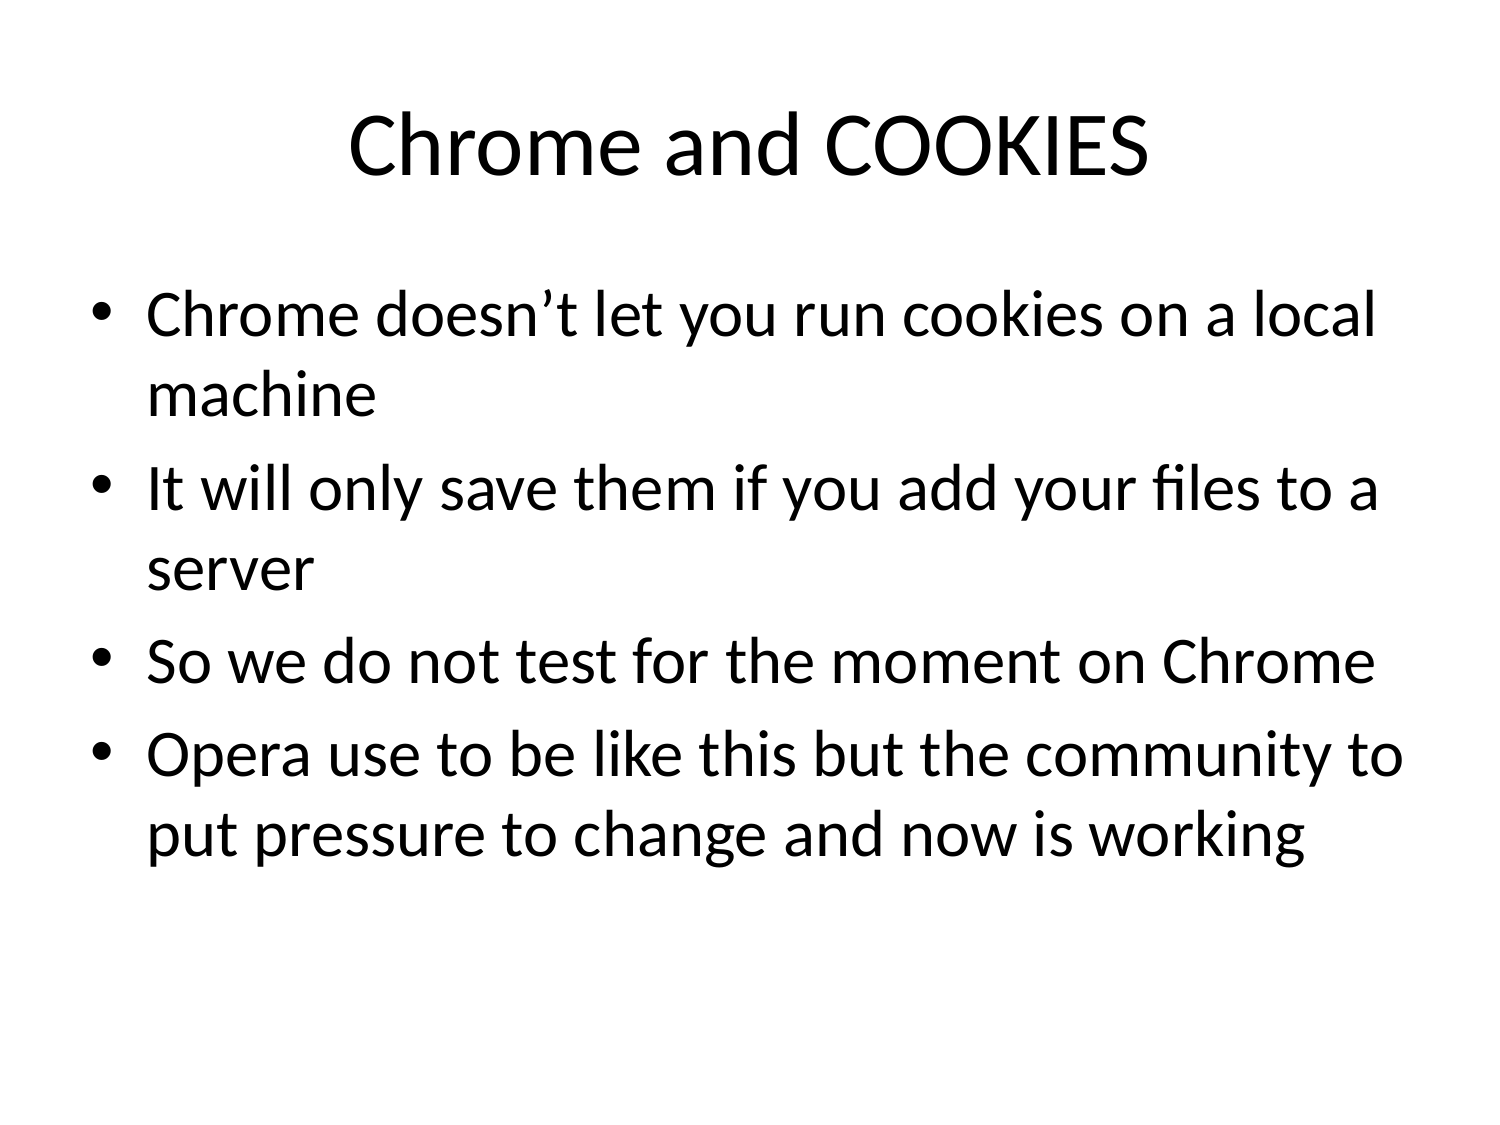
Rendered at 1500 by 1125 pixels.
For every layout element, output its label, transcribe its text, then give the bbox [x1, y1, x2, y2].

title Chrome and COOKIES [75, 45, 1425, 233]
list Chrome doesn’t let you run cookies on a local machine It will only save them if you add your files to a server So we do not test for the moment on Chrome Opera use to be like this but the community to put pressure to change and now is working [75, 262, 1425, 1005]
